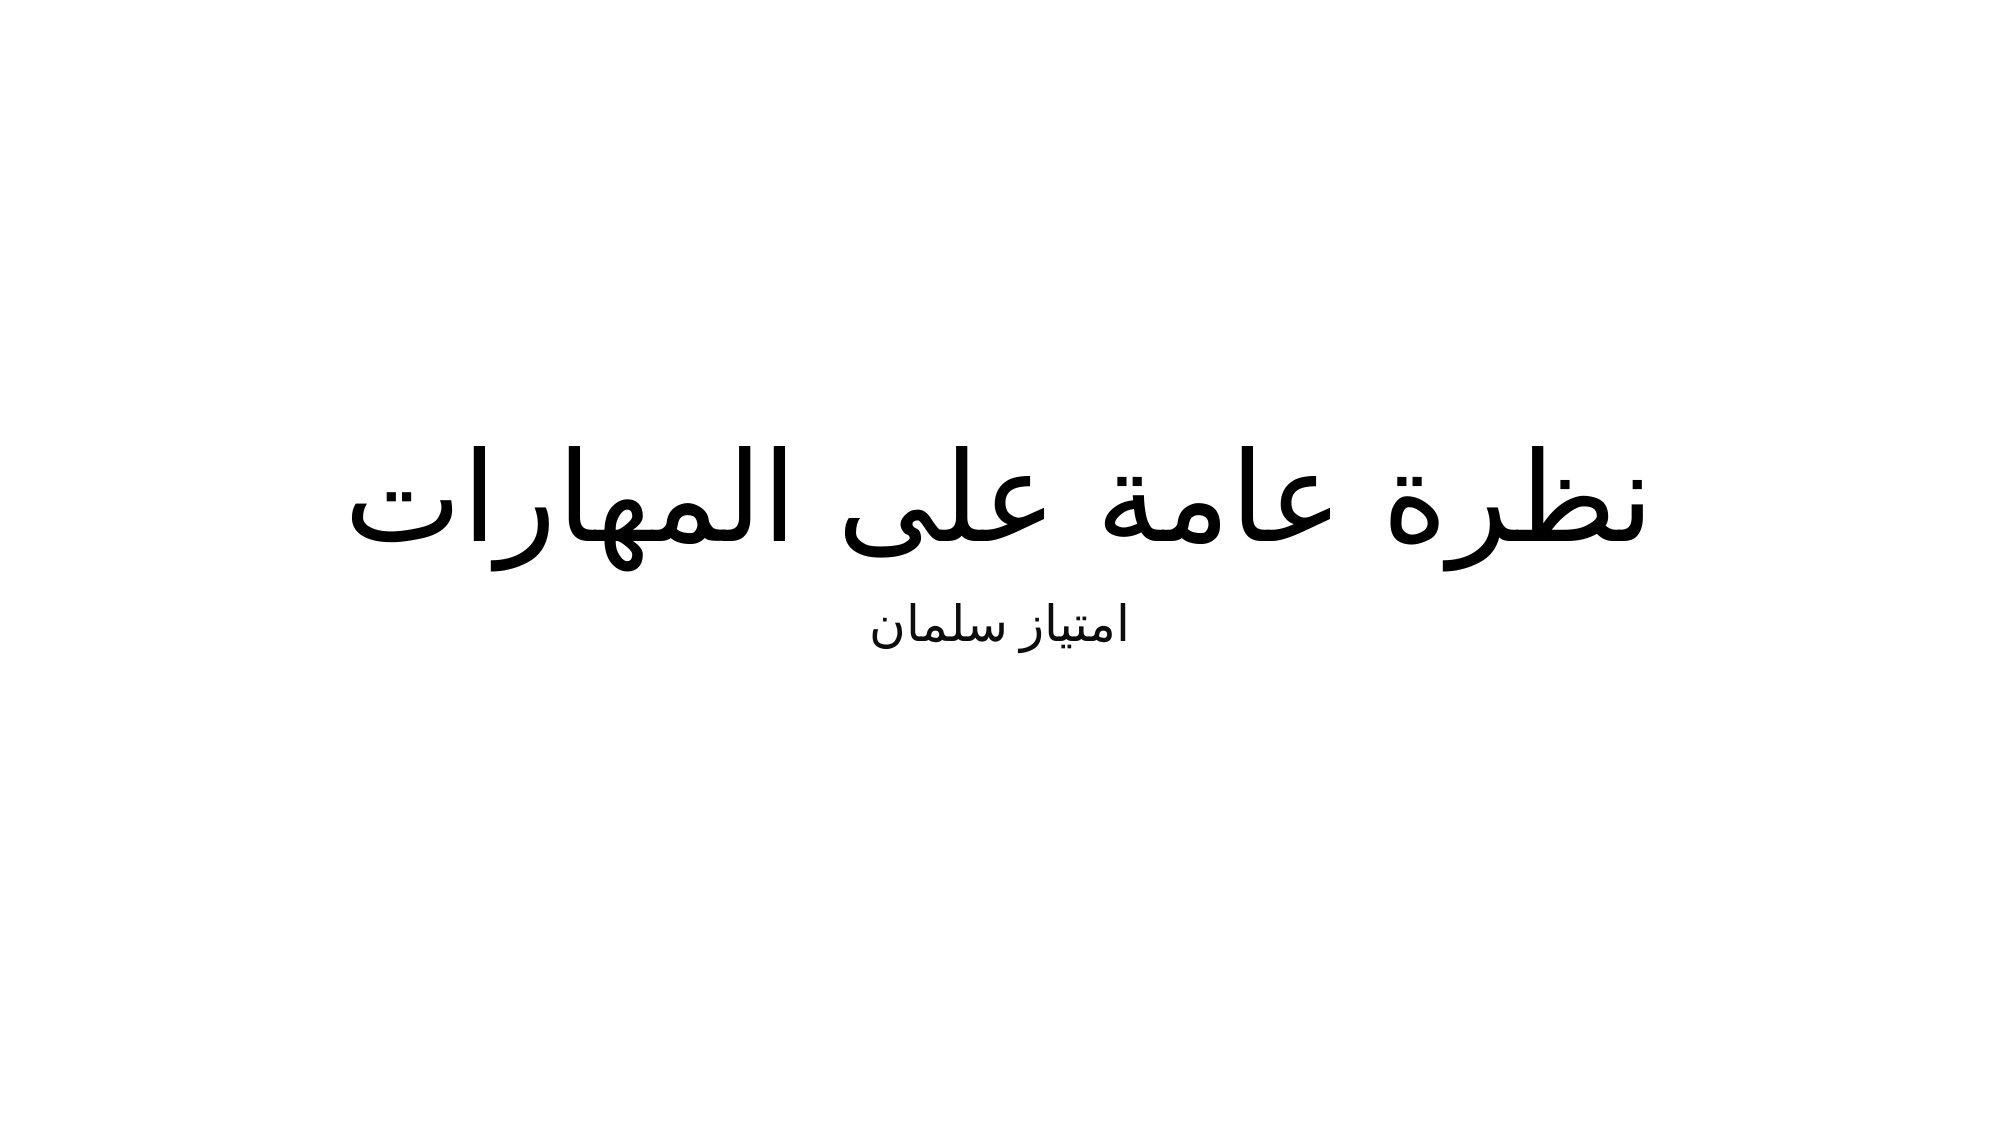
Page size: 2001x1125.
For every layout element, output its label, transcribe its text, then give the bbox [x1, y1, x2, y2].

title نظرة عامة على المهارات [249, 184, 1750, 576]
subtitle امتياز سلمان [249, 590, 1750, 863]
